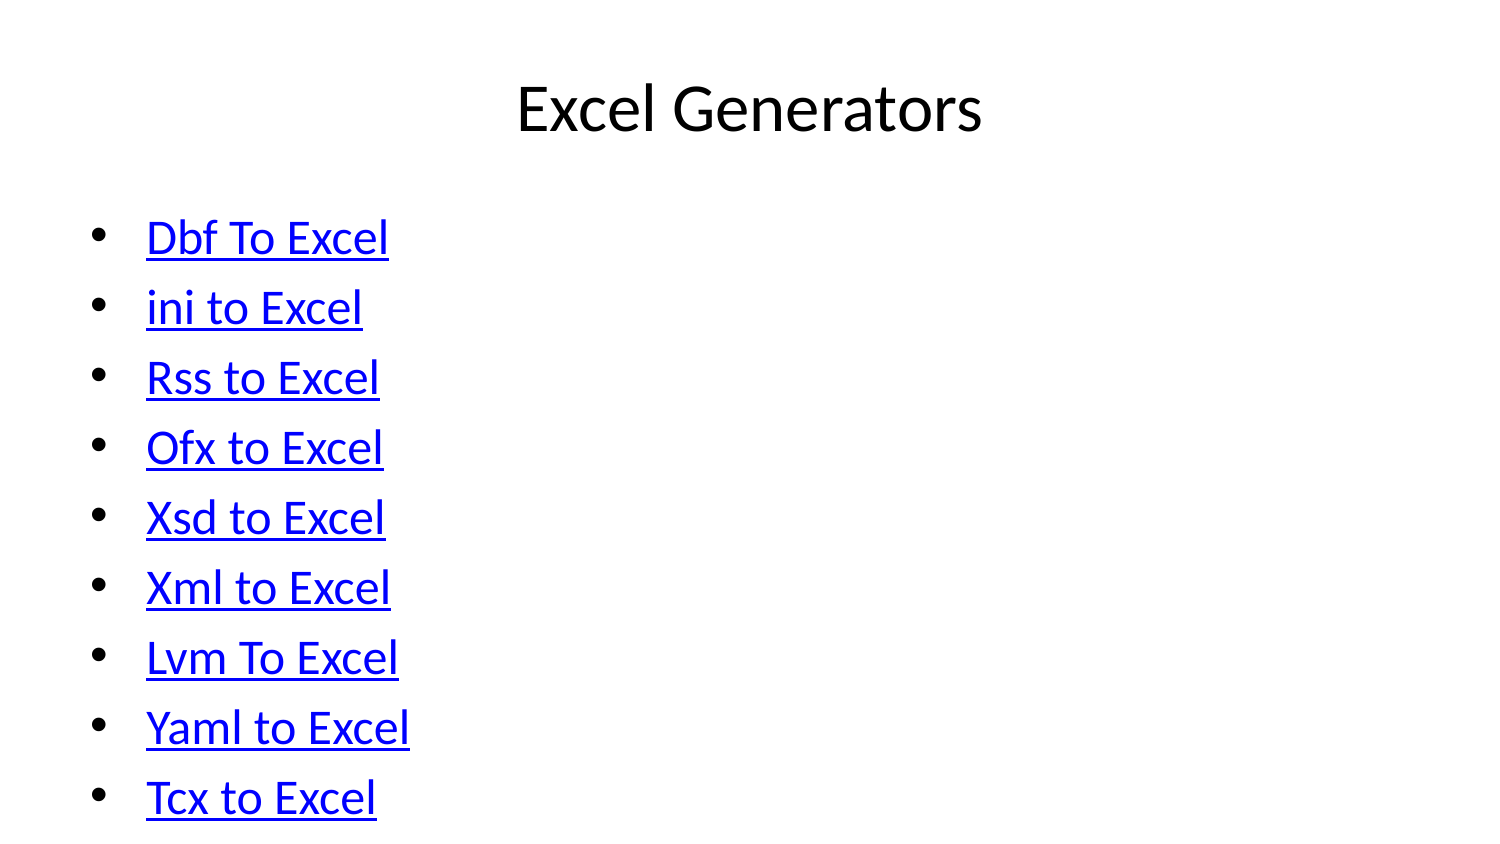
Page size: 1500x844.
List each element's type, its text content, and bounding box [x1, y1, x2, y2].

title Excel Generators [75, 33, 1425, 175]
list Dbf To Excel ini to Excel Rss to Excel Ofx to Excel Xsd to Excel Xml to Excel Lvm To Excel Yaml to Excel Tcx to Excel Tdms to Excel Word tables To Excel Qif to Excel mt940 To Excel Sqlite To Excel Cod To Excel Opml to Excel BAI To Excel Qfx to Excel Gpx To Excel ACH To Excel Vcf To Excel ics To Excel Tsv To Excel Text To Excel Json to Excel Kml To Excel Merge Excel Tab To Excel Kmz To Excel BAI To Excel Pro Srt To Excel Ttml To Excel Spss To Excel Vtt To Excel Har to Excel Xlf to Excel Cod To Excel Pro Jmx to Excel Evtx to Excel Smi To Excel Sbv To Excel [75, 196, 1425, 754]
